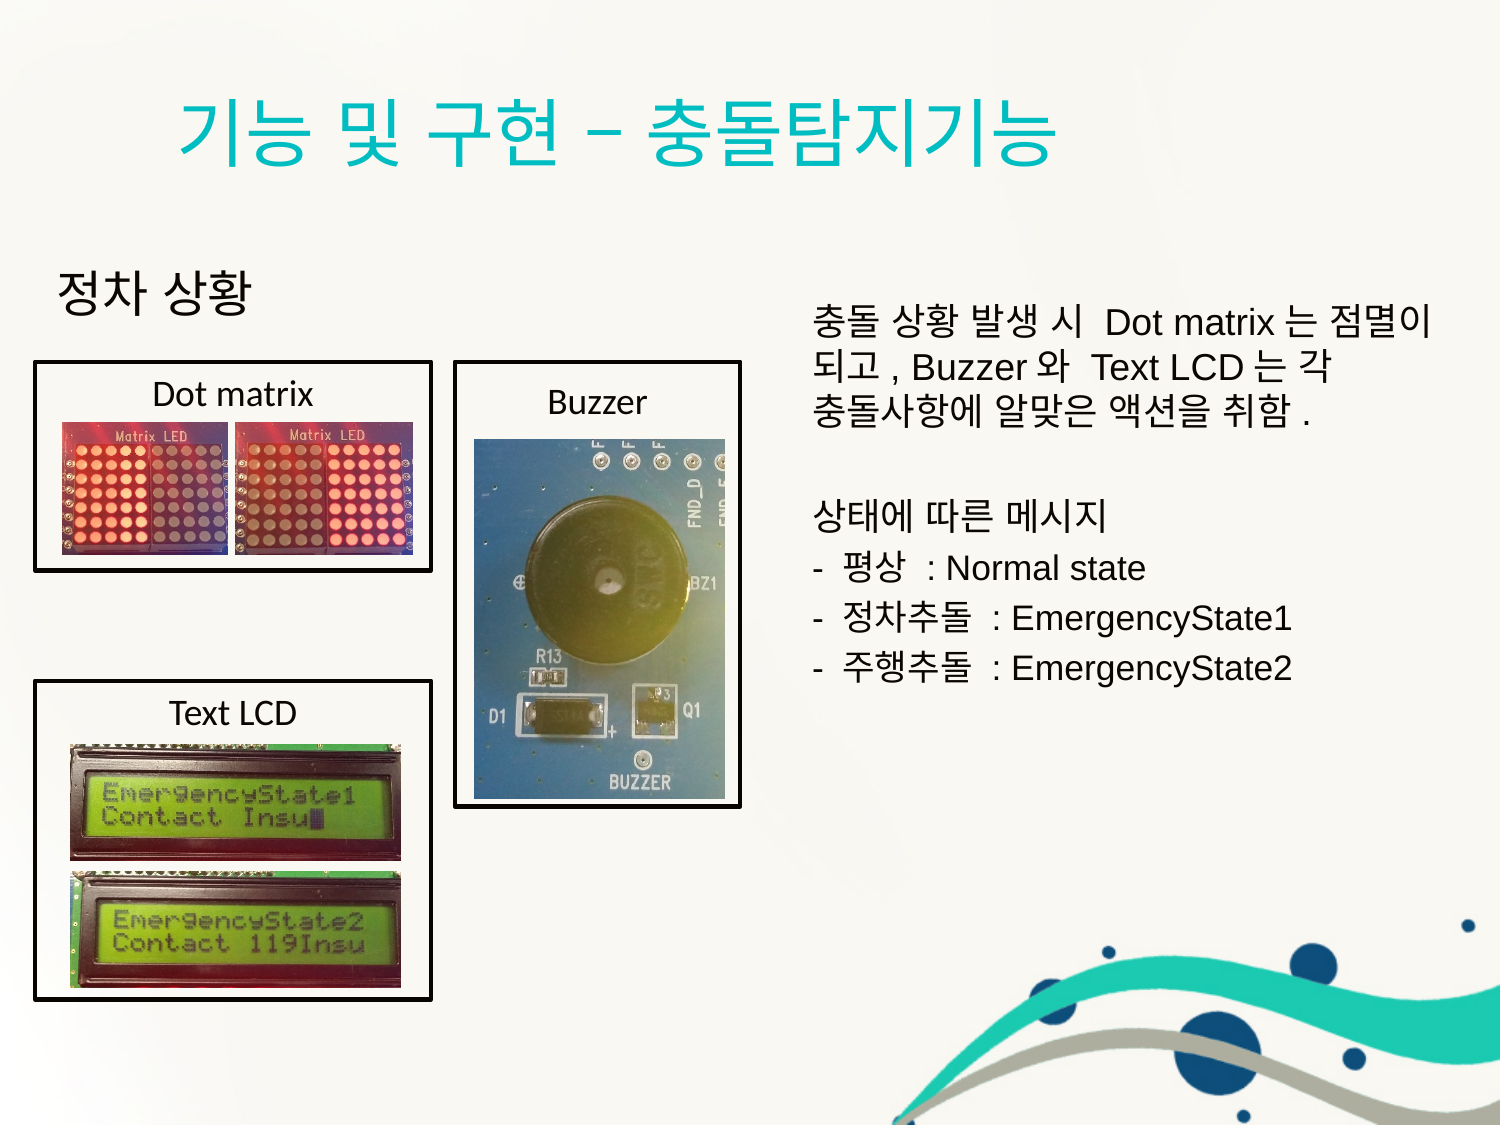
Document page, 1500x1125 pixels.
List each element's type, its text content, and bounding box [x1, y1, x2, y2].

title 기능 및 구현 – 충돌탐지기능 [161, 62, 1350, 200]
text_box Text LCD [35, 680, 431, 741]
text_box [33, 360, 433, 573]
text_box [33, 679, 433, 1002]
text_box Dot matrix [35, 361, 431, 422]
picture [0, 0, 1500, 1125]
text_box [453, 360, 742, 809]
text_box Buzzer [454, 370, 741, 430]
text_box 정차 상황 [41, 255, 467, 330]
text_box 충돌 상황 발생 시 Dot matrix는 점멸이 되고, Buzzer와 Text LCD는 각 충돌사항에 알맞은 액션을 취함. 상태에 따른 메시지 - 평상 : Normal state - 정차추돌 : EmergencyState1 - 주행추돌 : EmergencyState2 [797, 290, 1449, 910]
